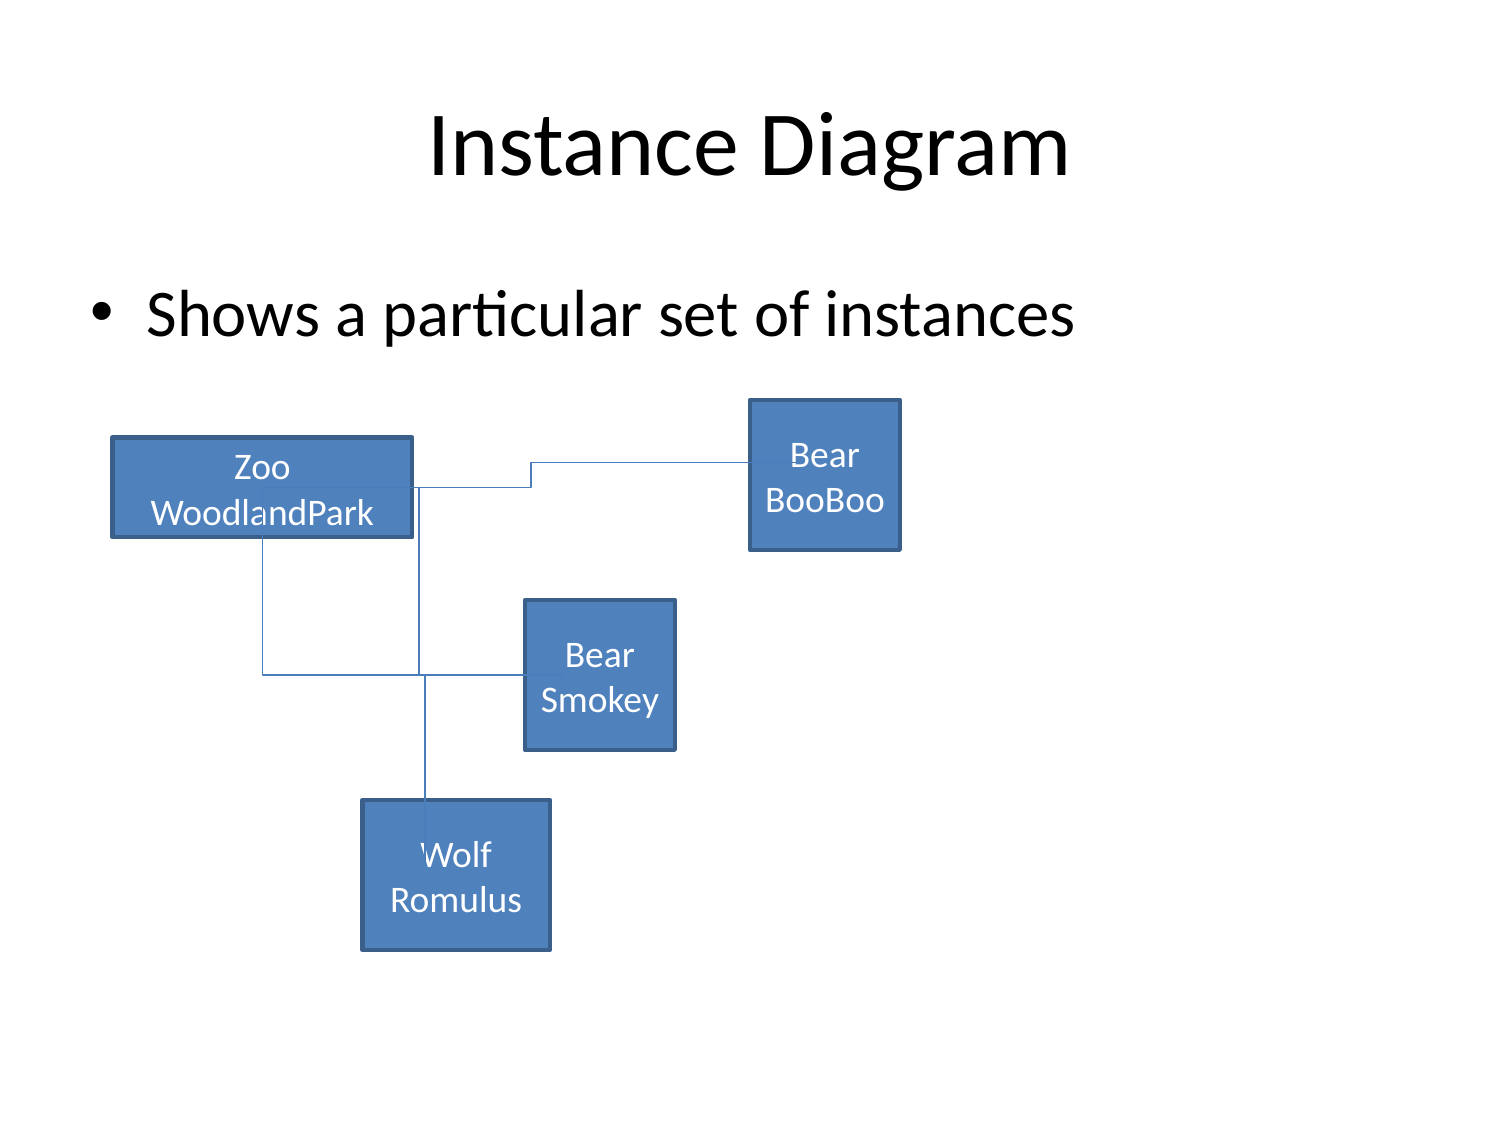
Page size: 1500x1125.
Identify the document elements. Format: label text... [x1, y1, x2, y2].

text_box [274, 496, 563, 676]
title Instance Diagram [75, 45, 1425, 233]
text_box Wolf Romulus [360, 798, 552, 952]
text_box Zoo WoodlandPark [110, 435, 414, 539]
text_box Bear Smokey [535, 598, 677, 752]
text_box Bear BooBoo [748, 398, 902, 552]
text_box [155, 593, 532, 757]
list Shows a particular set of instances [75, 262, 1425, 388]
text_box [262, 462, 801, 488]
